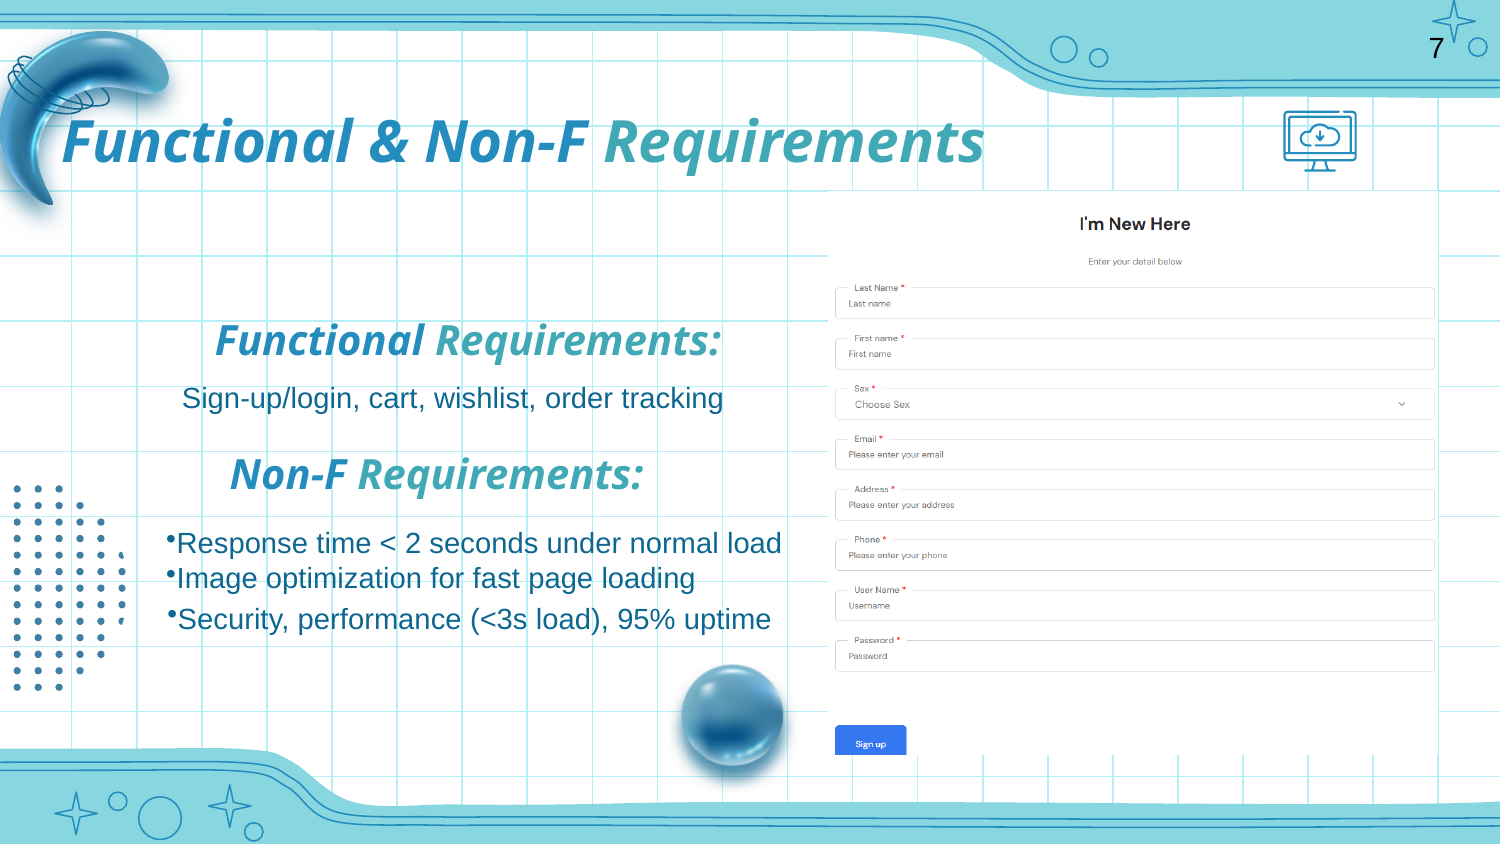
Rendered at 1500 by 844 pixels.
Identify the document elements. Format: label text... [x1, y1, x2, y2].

text_box 7 [1413, 21, 1463, 72]
picture [0, 481, 135, 703]
title Functional & Non-F Requirements [234, 88, 1310, 193]
text_box Response time < 2 seconds under normal load Image optimization for fast page loading [151, 517, 799, 638]
text_box Security, performance (<3s load), 95% uptime [152, 592, 788, 688]
title Functional Requirements: [84, 314, 823, 365]
subtitle Sign-up/login, cart, wishlist, order tracking [156, 365, 750, 448]
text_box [677, 658, 788, 769]
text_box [1283, 110, 1357, 172]
title Non-F Requirements: [104, 448, 769, 498]
picture [828, 191, 1439, 755]
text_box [0, 0, 230, 262]
